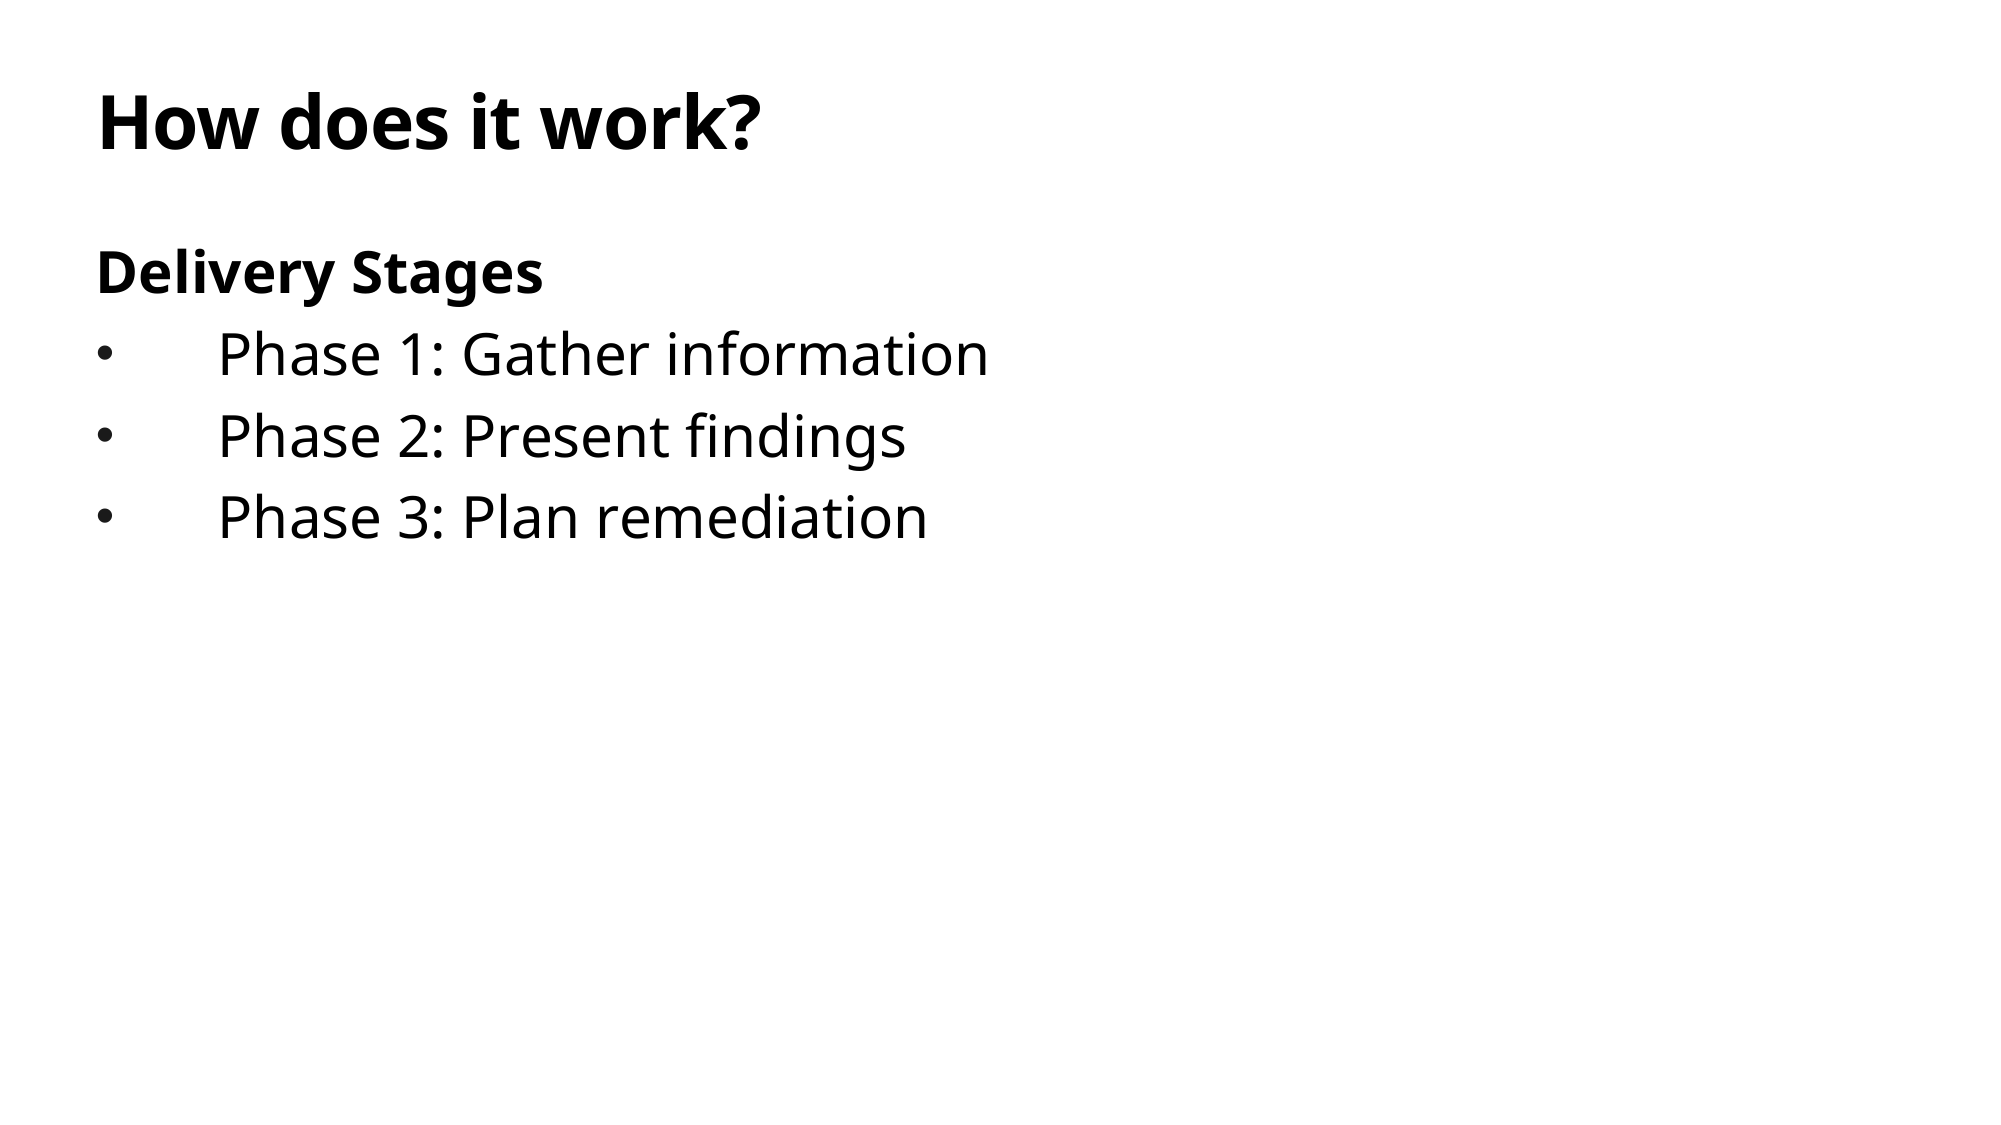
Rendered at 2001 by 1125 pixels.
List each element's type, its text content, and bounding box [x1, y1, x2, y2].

title How does it work? [96, 75, 1904, 166]
list Delivery Stages Phase 1: Gather information Phase 2: Present findings Phase 3: Plan remediation [95, 235, 1904, 561]
